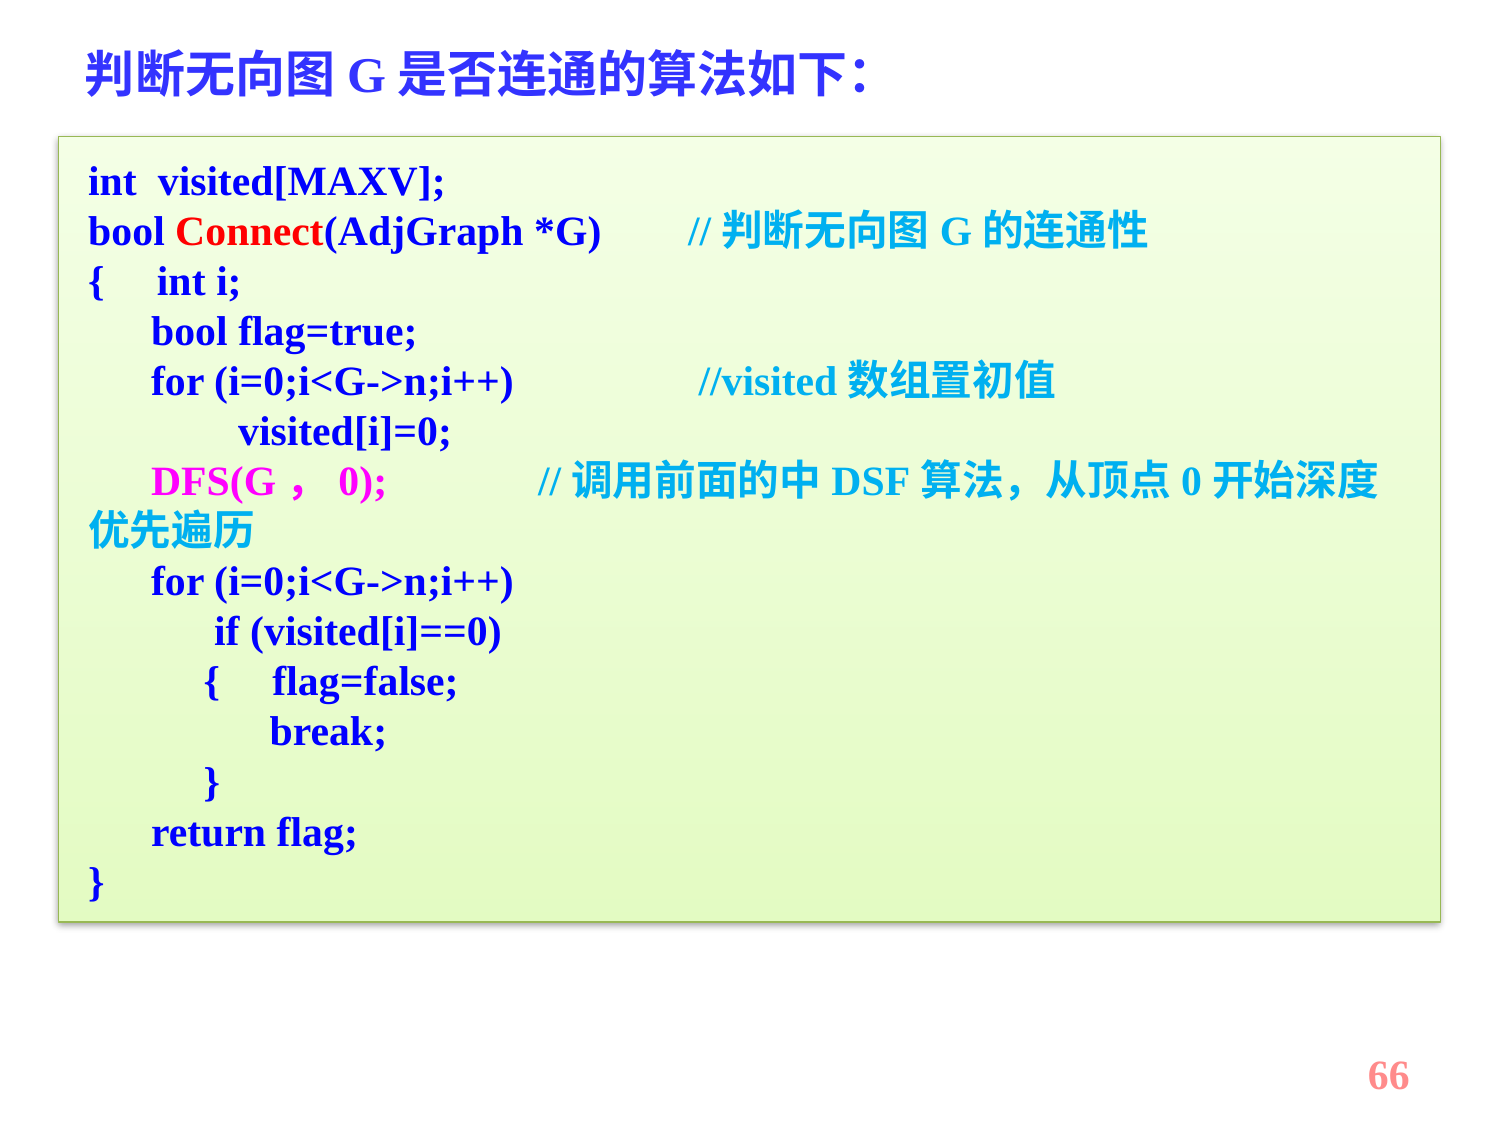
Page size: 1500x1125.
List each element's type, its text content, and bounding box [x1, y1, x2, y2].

slide_number 66 [1074, 1042, 1425, 1103]
text_box 判断无向图G是否连通的算法如下： [70, 35, 914, 110]
text_box int visited[MAXV]; bool Connect(AdjGraph *G) //判断无向图G的连通性 { int i; bool flag=true; for (i=0;i<G->n;i++) //visited数组置初值 visited[i]=0; DFS(G，0); //调用前面的中DSF算法，从顶点0开始深度优先遍历 for (i=0;i<G->n;i++) if (visited[i]==0) { flag=false; break; } return flag; } [58, 136, 1441, 923]
